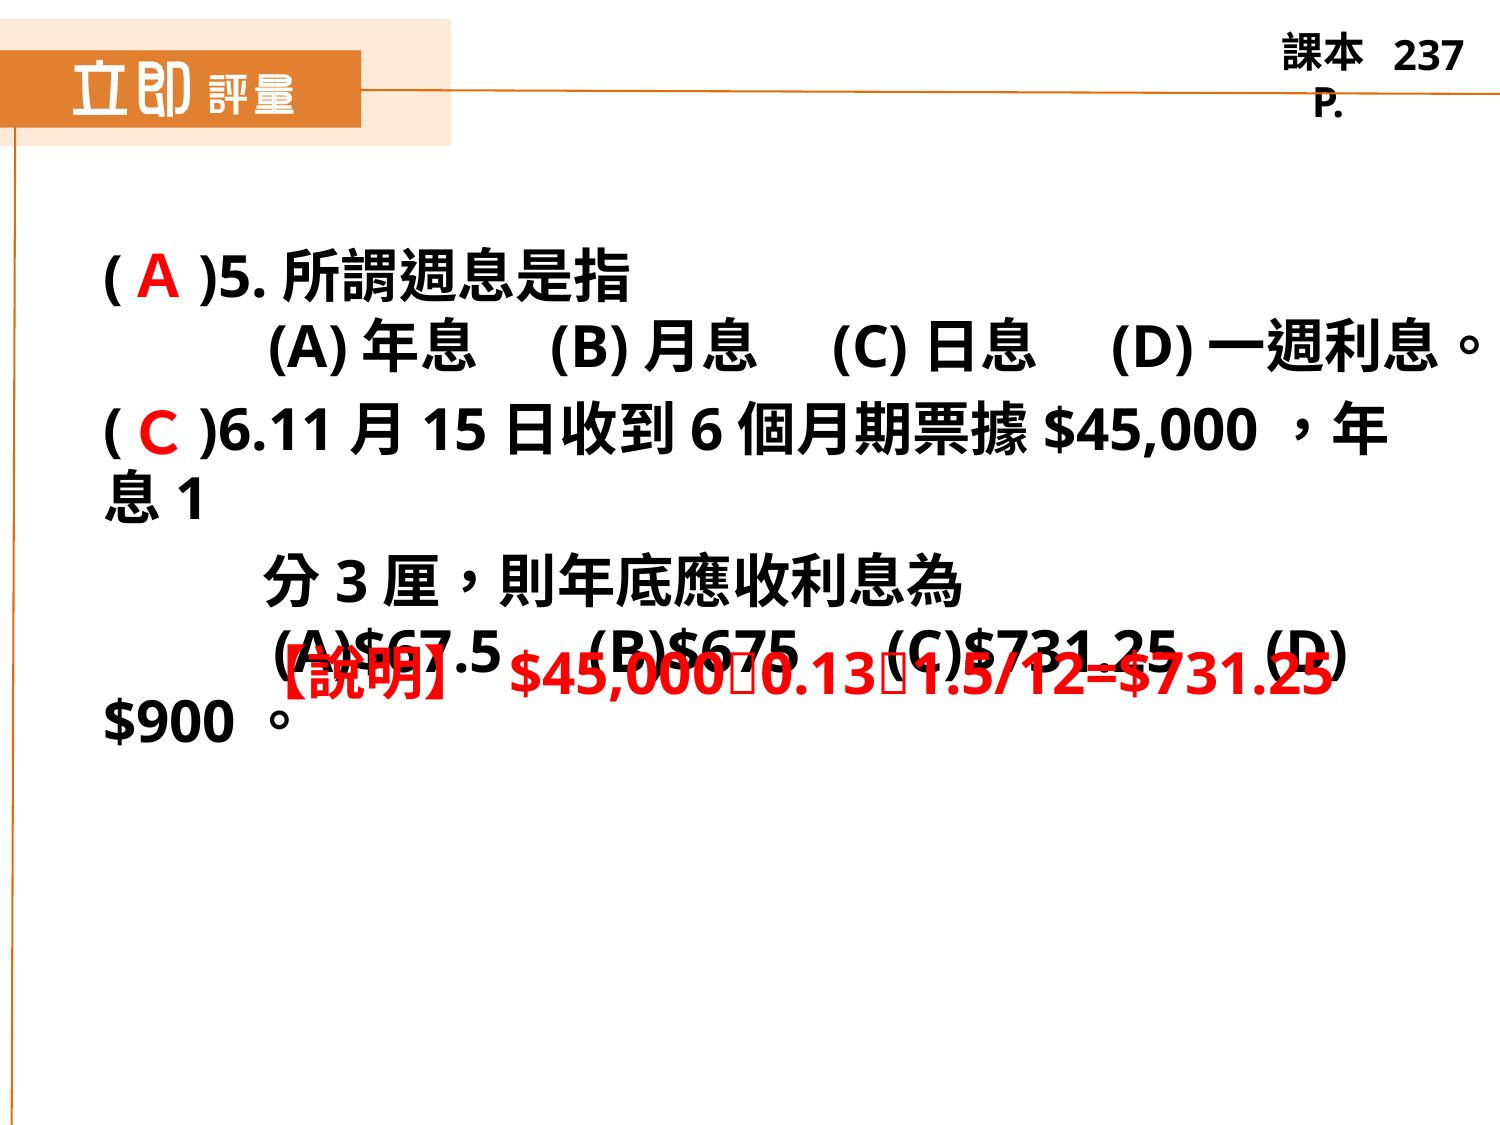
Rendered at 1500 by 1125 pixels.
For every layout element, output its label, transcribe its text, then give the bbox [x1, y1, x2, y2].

picture [0, 19, 451, 146]
text_box Ａ [115, 231, 208, 317]
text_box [111, 388, 1361, 786]
list 237 [1377, 21, 1498, 68]
text_box ( )5.所謂週息是指 (A)年息 (B)月息 (C)日息 (D)一週利息。 ( )6.11月15日收到6個月期票據$45,000，年息1 分3厘，則年底應收利息為 (A)$67.5 (B)$675 (C)$731.25 (D)$900。 [88, 231, 1459, 762]
